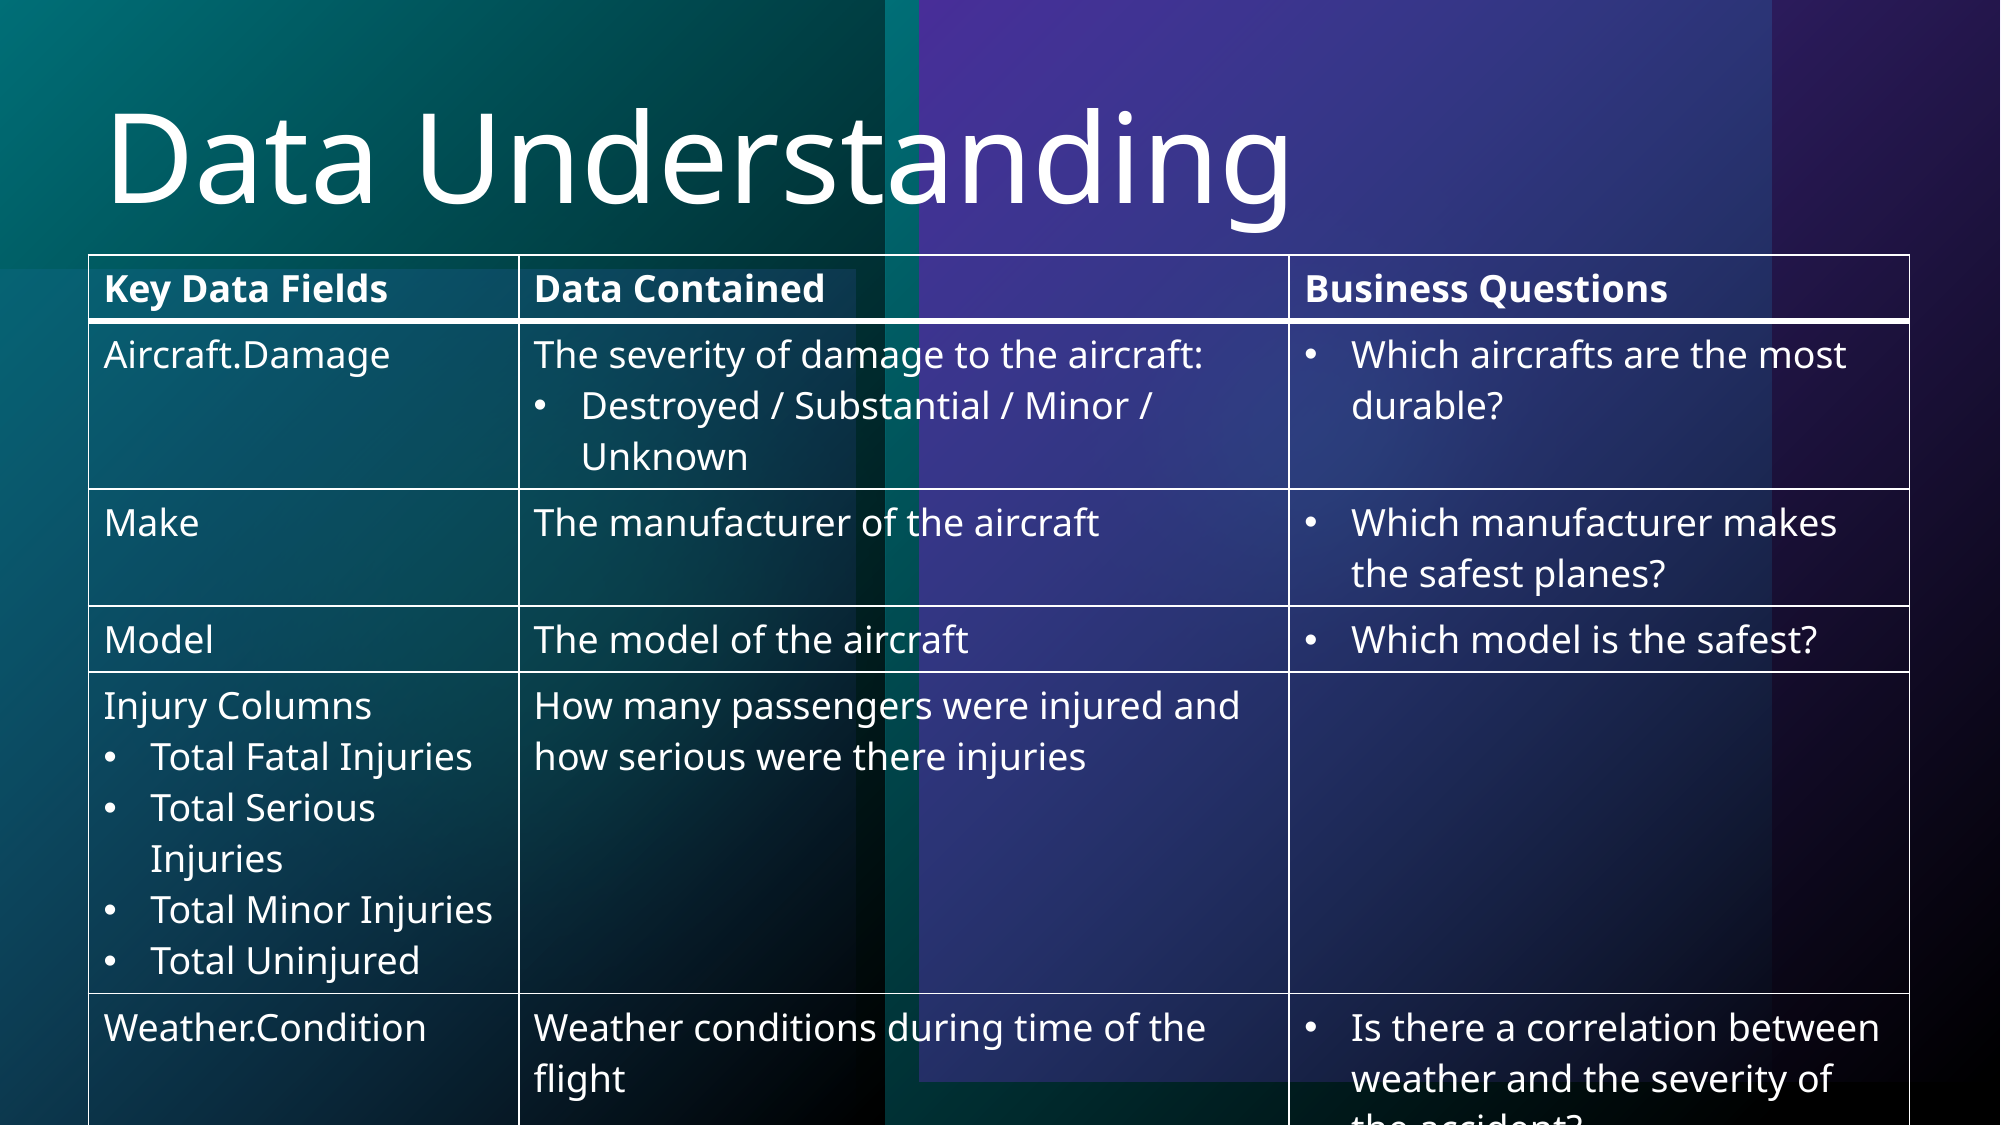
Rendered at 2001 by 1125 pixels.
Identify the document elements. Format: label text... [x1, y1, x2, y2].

table_cell How many passengers were injured and how serious were there injuries [520, 673, 1288, 993]
table_cell Weather conditions during time of the flight [520, 994, 1288, 1125]
table_cell The model of the aircraft [520, 607, 1288, 671]
table_cell Model [89, 607, 518, 671]
table_header Business Questions [1290, 256, 1909, 318]
table_cell Weather.Condition [89, 994, 518, 1125]
table_cell Make [89, 490, 518, 605]
table_cell Injury Columns Total Fatal Injuries Total Serious Injuries Total Minor Injuries Total Uninjured [89, 673, 518, 993]
title Data Understanding [88, 88, 1910, 254]
table_cell Which manufacturer makes the safest planes? [1290, 490, 1909, 605]
table_header Key Data Fields [89, 256, 518, 318]
table_cell Which aircrafts are the most durable? [1290, 324, 1909, 488]
table_cell Which model is the safest? [1290, 607, 1909, 671]
table_header Data Contained [520, 256, 1288, 318]
table_cell The severity of damage to the aircraft: Destroyed / Substantial / Minor / Unknown [520, 324, 1288, 488]
table_cell Is there a correlation between weather and the severity of the accident? [1290, 994, 1909, 1125]
table_cell [1290, 673, 1909, 993]
table_cell Aircraft.Damage [89, 324, 518, 488]
table_cell The manufacturer of the aircraft [520, 490, 1288, 605]
